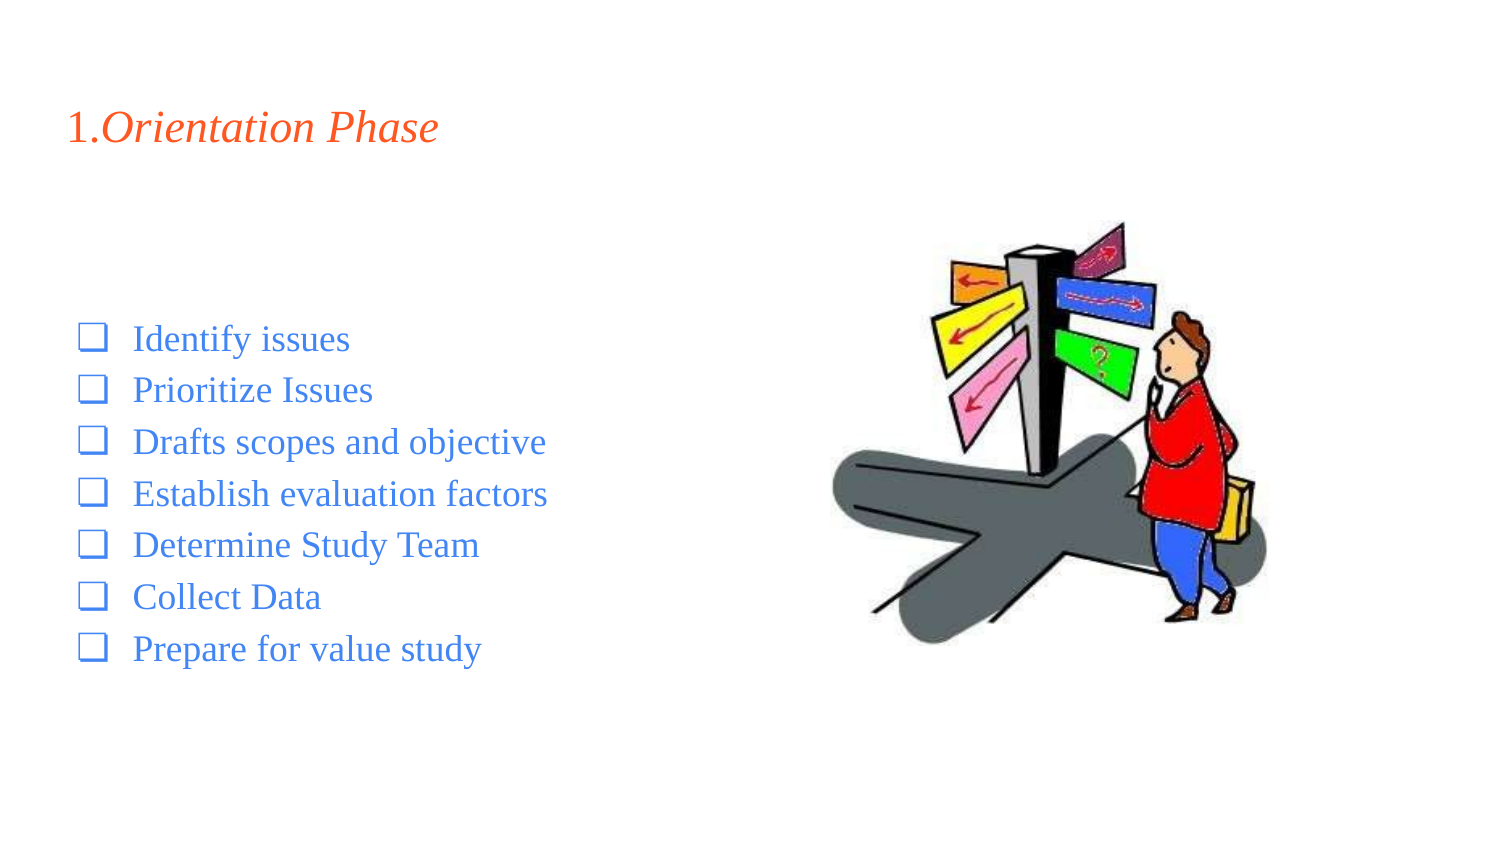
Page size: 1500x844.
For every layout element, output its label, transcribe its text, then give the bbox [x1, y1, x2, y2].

list Identify issues Prioritize Issues Drafts scopes and objective Establish evaluation factors Determine Study Team Collect Data Prepare for value study [42, 196, 1441, 757]
picture [830, 220, 1271, 647]
title 1.Orientation Phase [51, 72, 1449, 167]
